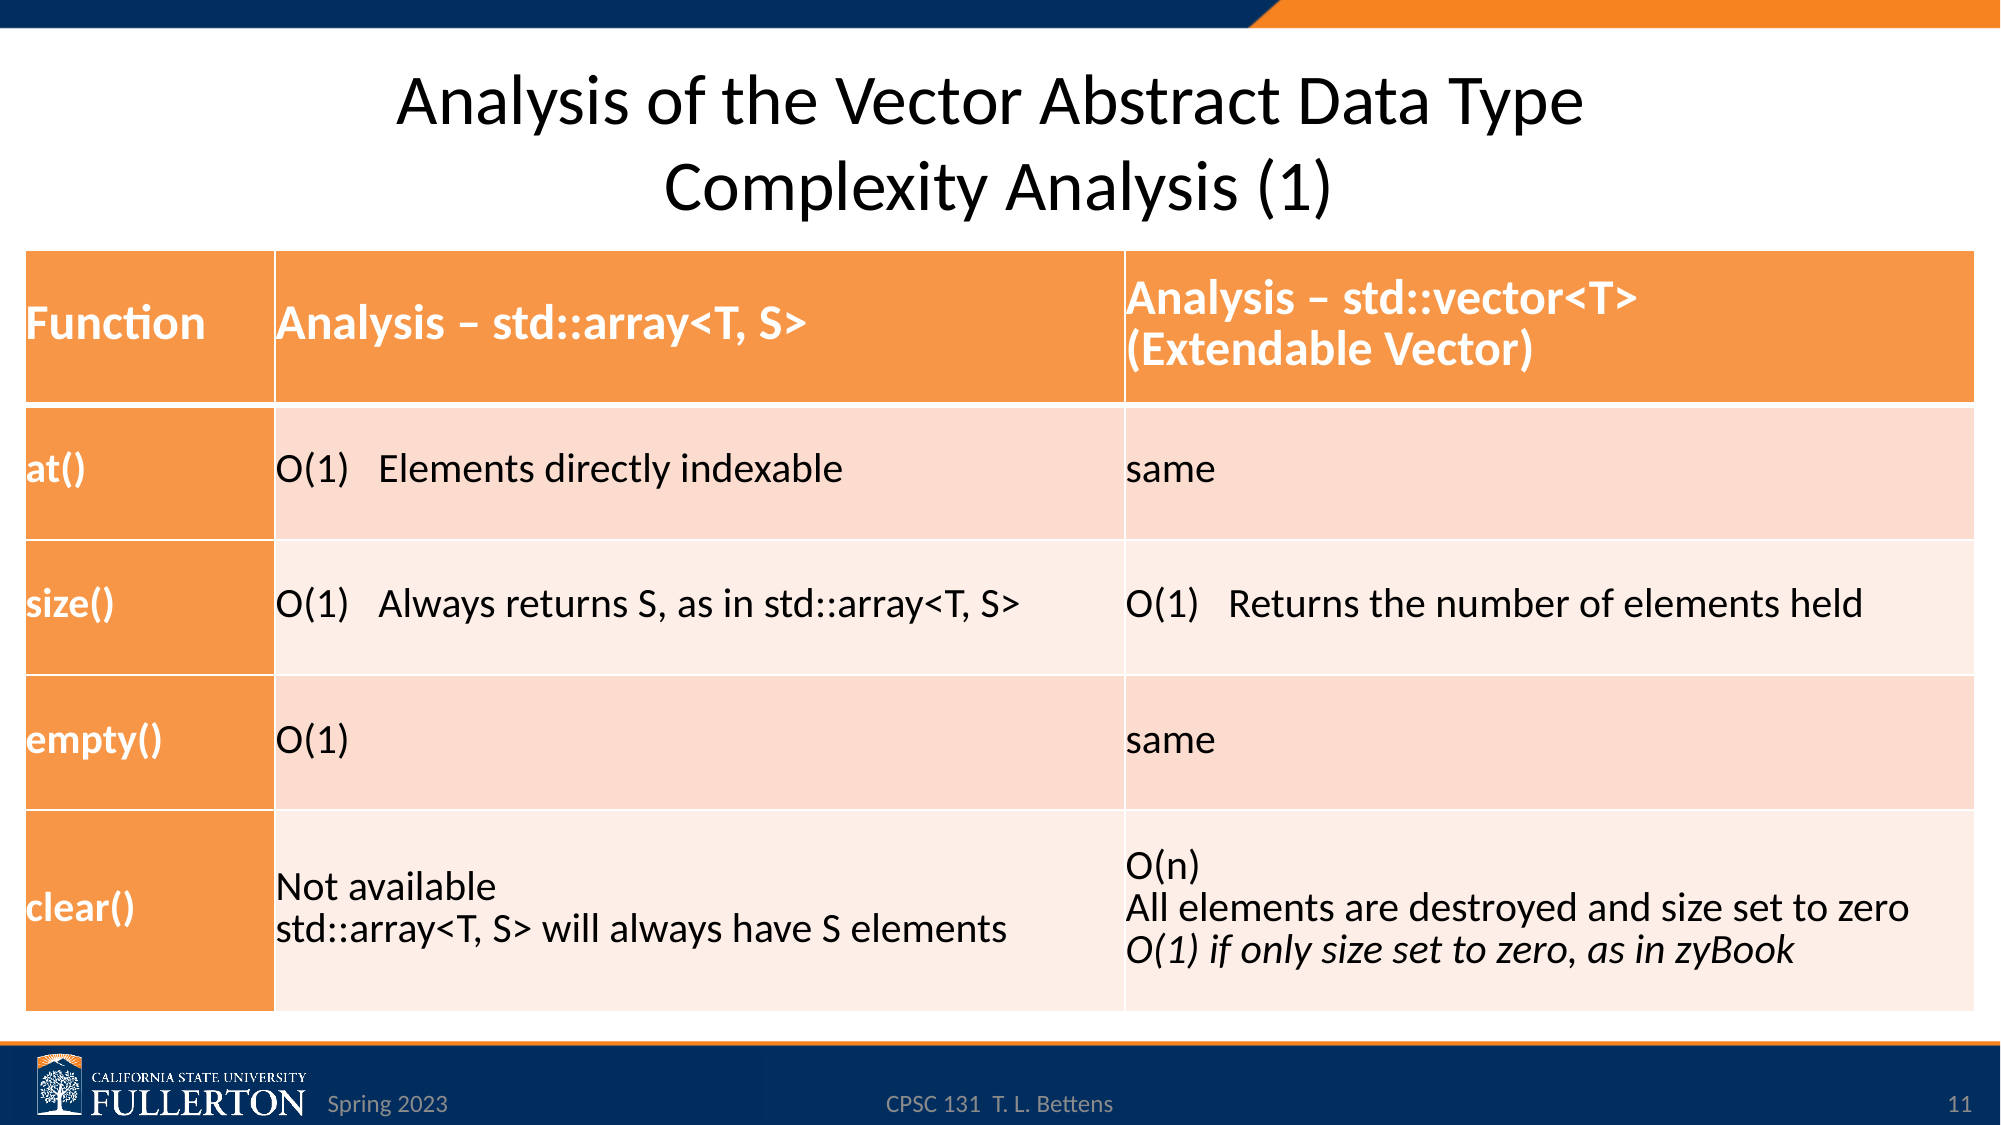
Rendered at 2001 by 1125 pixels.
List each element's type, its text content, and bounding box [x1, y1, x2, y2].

table_cell empty() [26, 676, 274, 809]
table_cell size() [26, 541, 274, 674]
slide_number 11 [1537, 1042, 1988, 1125]
picture [0, 0, 2001, 1125]
table_cell O(1) Returns the number of elements held [1126, 541, 1974, 674]
table_cell O(1) Always returns S, as in std::array<T, S> [276, 541, 1124, 674]
footer CPSC 131 T. L. Bettens [662, 1042, 1338, 1125]
title Analysis of the Vector Abstract Data Type Complexity Analysis (1) [24, 45, 1975, 233]
table_cell at() [26, 408, 274, 539]
table_cell same [1126, 676, 1974, 809]
table_cell O(1) [276, 676, 1124, 809]
table_header Analysis – std::vector<T> (Extendable Vector) [1126, 251, 1974, 402]
table_cell Not available std::array<T, S> will always have S elements [276, 811, 1124, 1011]
table_header Analysis – std::array<T, S> [276, 251, 1124, 402]
table_cell O(1) Elements directly indexable [276, 408, 1124, 539]
table_header Function [26, 251, 274, 402]
table_cell O(n) All elements are destroyed and size set to zero O(1) if only size set to zero, as in zyBook [1126, 811, 1974, 1011]
table_cell same [1126, 408, 1974, 539]
table_cell clear() [26, 811, 274, 1011]
slide_number Spring 2023 [312, 1042, 662, 1125]
